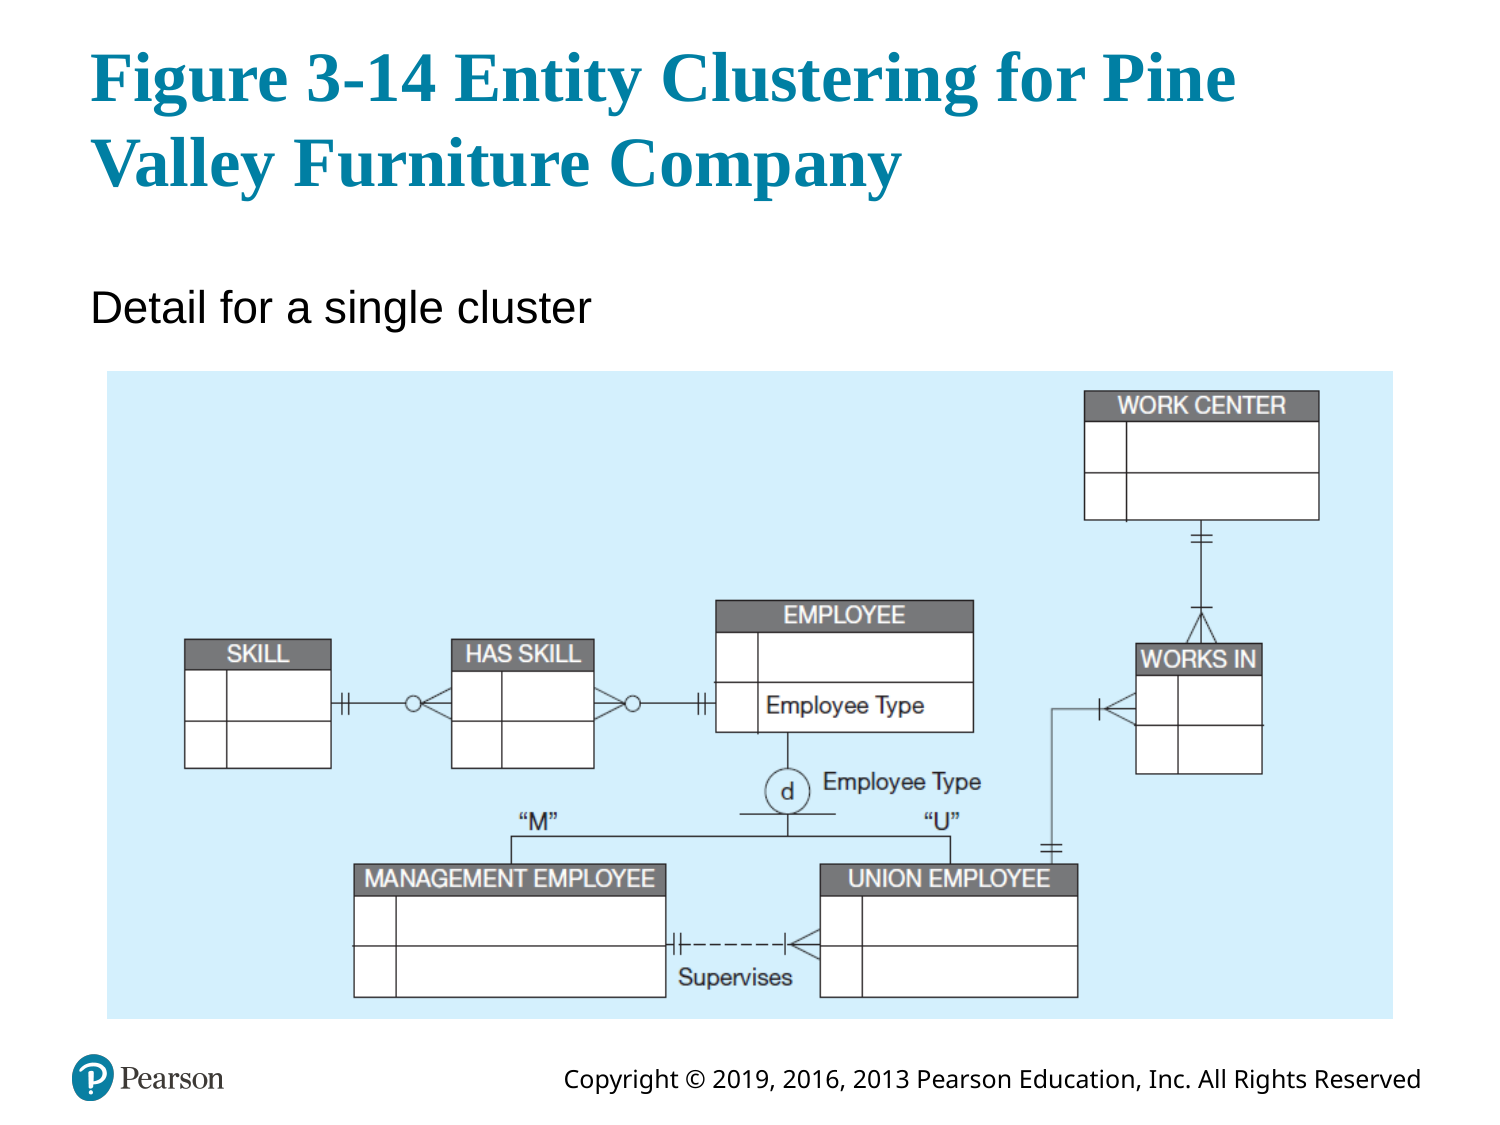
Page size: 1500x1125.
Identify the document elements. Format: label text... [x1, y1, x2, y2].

picture [80, 1063, 106, 1088]
picture [72, 1054, 88, 1070]
picture [107, 371, 1393, 1019]
picture [72, 1087, 83, 1101]
title Figure 3-14 Entity Clustering for Pine Valley Furniture Company [75, 35, 1425, 216]
list Detail for a single cluster [75, 262, 1425, 337]
picture [98, 1054, 224, 1101]
